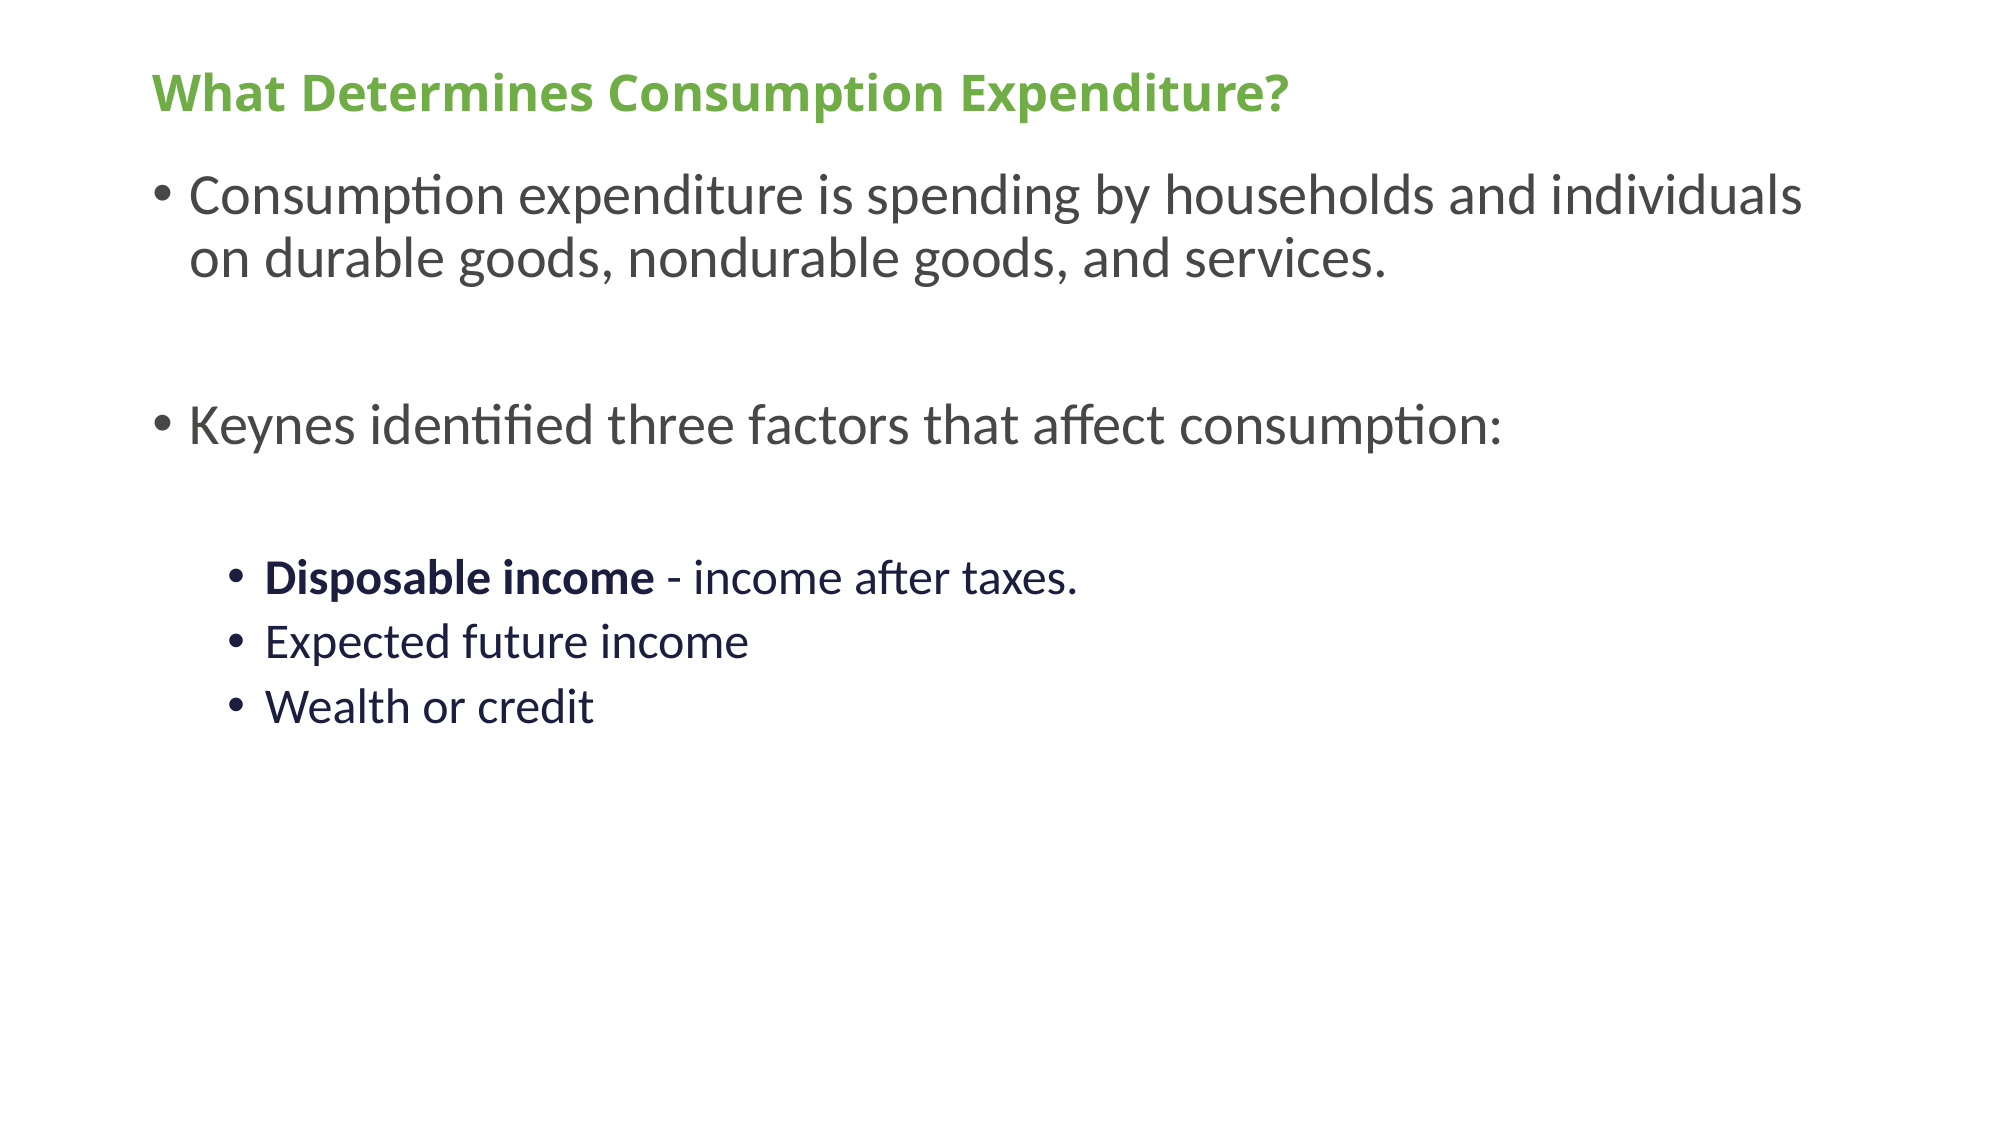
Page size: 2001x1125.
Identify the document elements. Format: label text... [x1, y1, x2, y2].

list Consumption expenditure is spending by households and individuals on durable goods, nondurable goods, and services. Keynes identified three factors that affect consumption: Disposable income - income after taxes. Expected future income Wealth or credit [137, 156, 1863, 780]
title What Determines Consumption Expenditure? [137, 59, 1863, 130]
